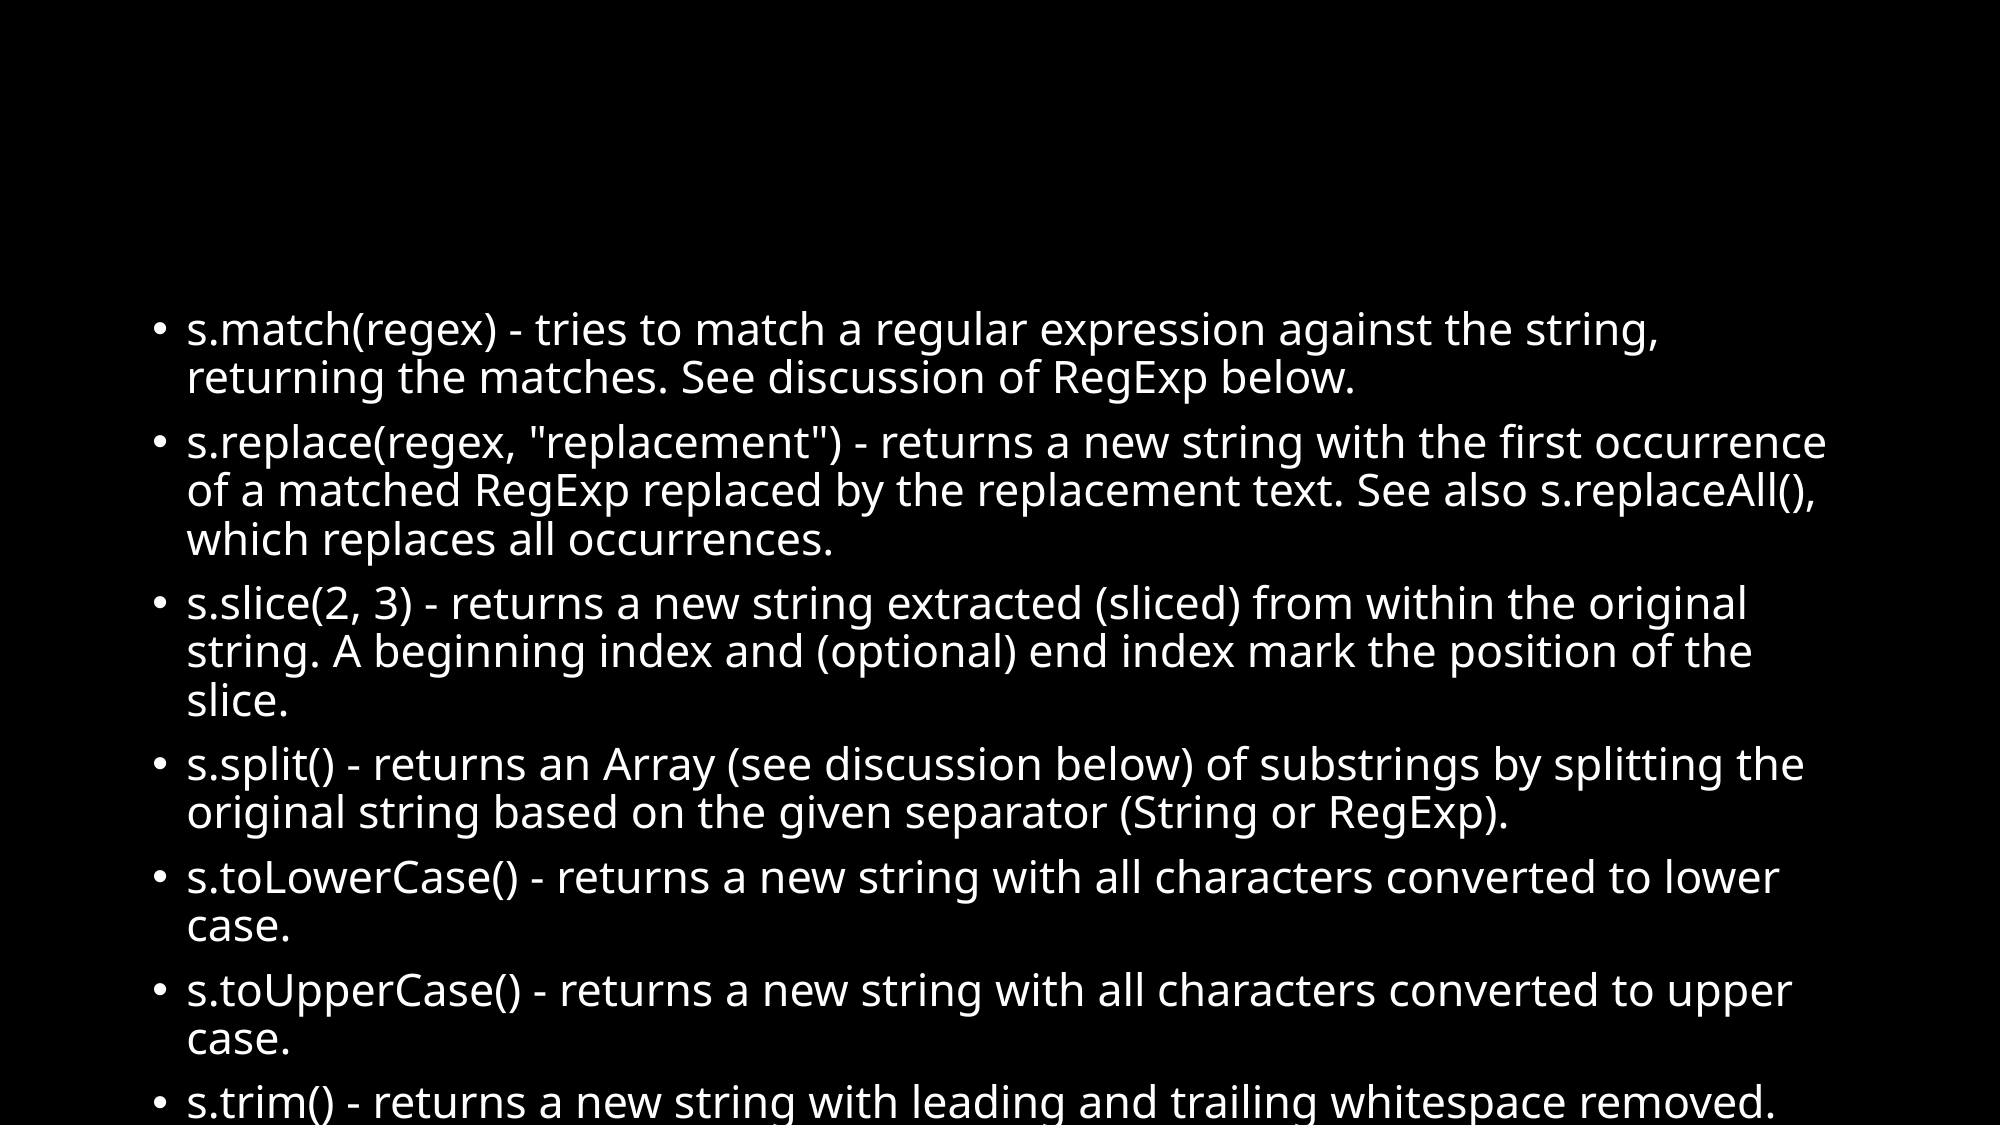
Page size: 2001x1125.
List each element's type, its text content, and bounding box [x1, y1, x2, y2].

list s.match(regex) - tries to match a regular expression against the string, returning the matches. See discussion of RegExp below. s.replace(regex, "replacement") - returns a new string with the first occurrence of a matched RegExp replaced by the replacement text. See also s.replaceAll(), which replaces all occurrences. s.slice(2, 3) - returns a new string extracted (sliced) from within the original string. A beginning index and (optional) end index mark the position of the slice. s.split() - returns an Array (see discussion below) of substrings by splitting the original string based on the given separator (String or RegExp). s.toLowerCase() - returns a new string with all characters converted to lower case. s.toUpperCase() - returns a new string with all characters converted to upper case. s.trim() - returns a new string with leading and trailing whitespace removed. [137, 299, 1863, 1125]
